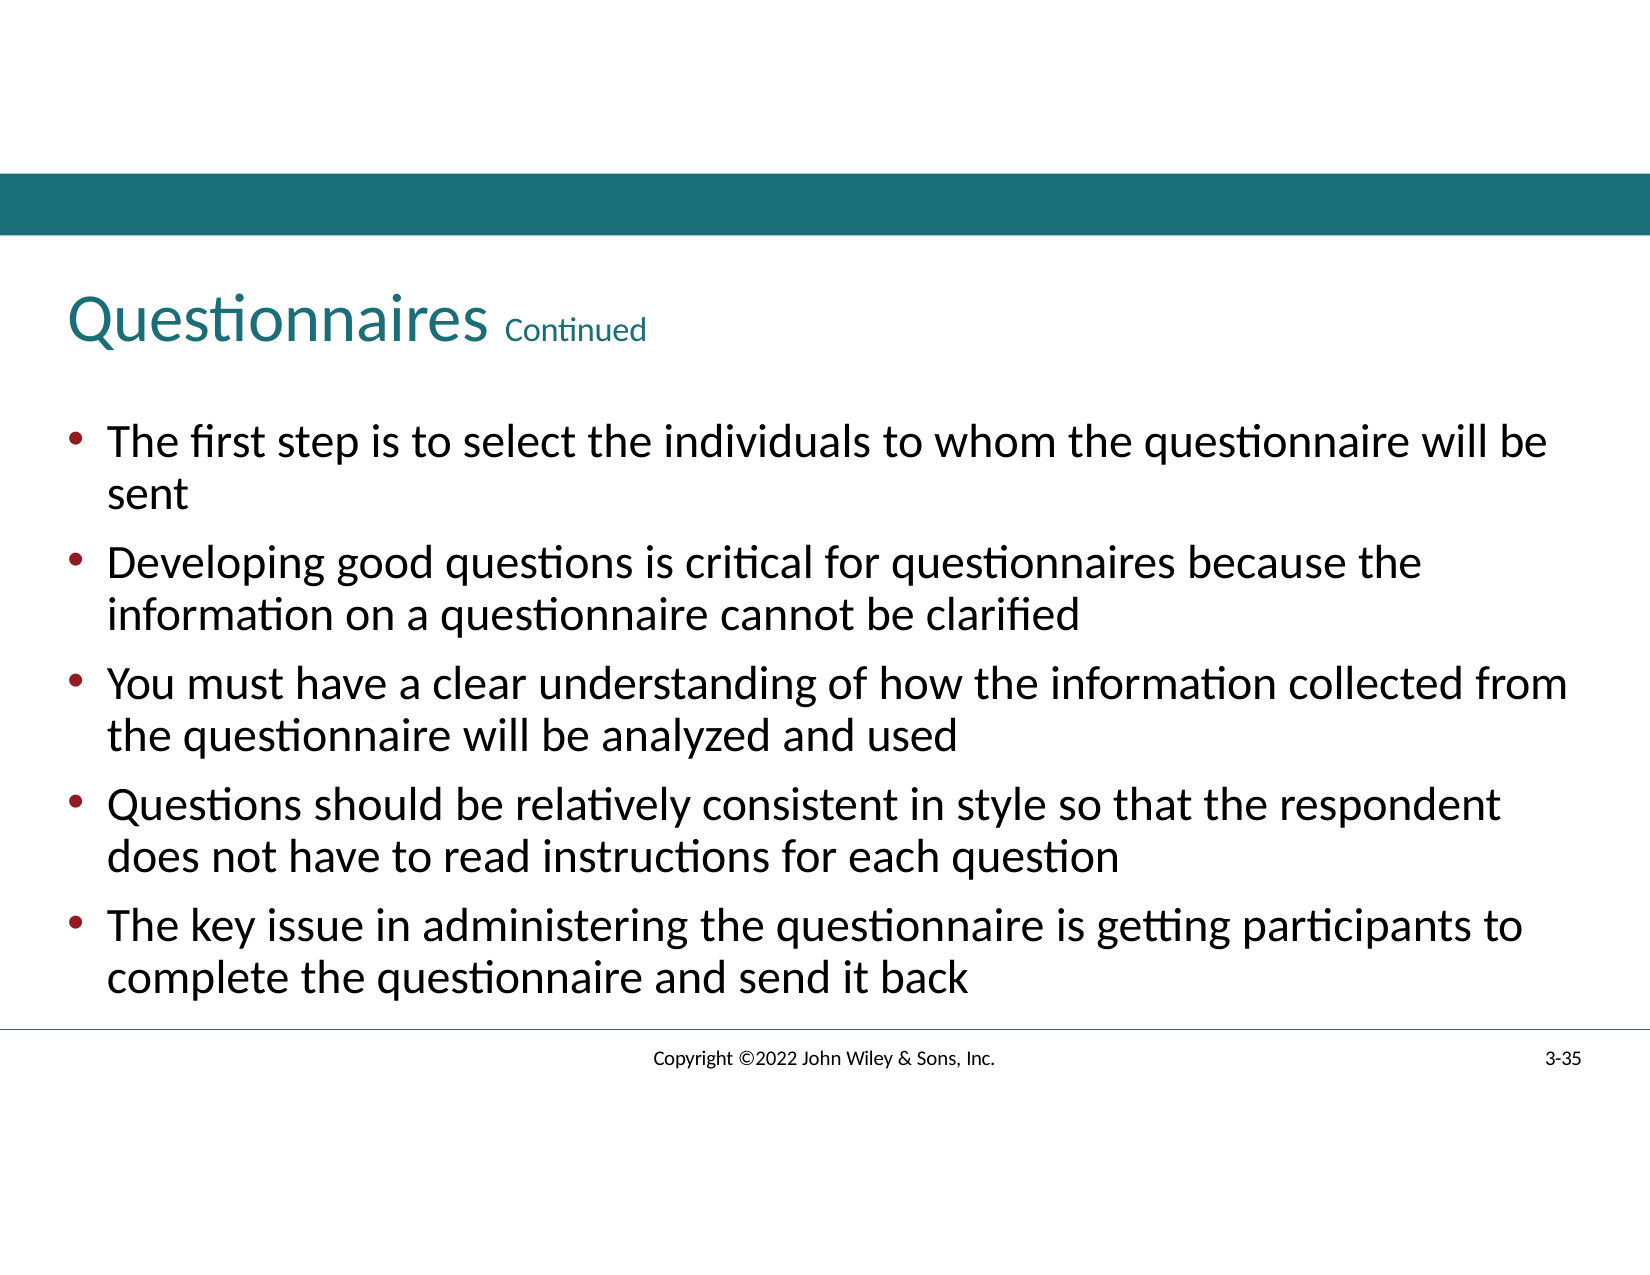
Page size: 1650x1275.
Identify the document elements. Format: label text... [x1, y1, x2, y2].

text_box 3-35 [1542, 1047, 1592, 1092]
text_box The first step is to select the individuals to whom the questionnaire will be sent Developing good questions is critical for questionnaires because the information on a questionnaire cannot be clarified You must have a clear understanding of how the information collected from the questionnaire will be analyzed and used Questions should be relatively consistent in style so that the respondent does not have to read instructions for each question The key issue in administering the questionnaire is getting participants to complete the questionnaire and send it back [65, 405, 1583, 1003]
title Questionnaires Continued [65, 270, 654, 405]
footer Copyright ©2022 John Wiley & Sons, Inc. [651, 1047, 999, 1275]
